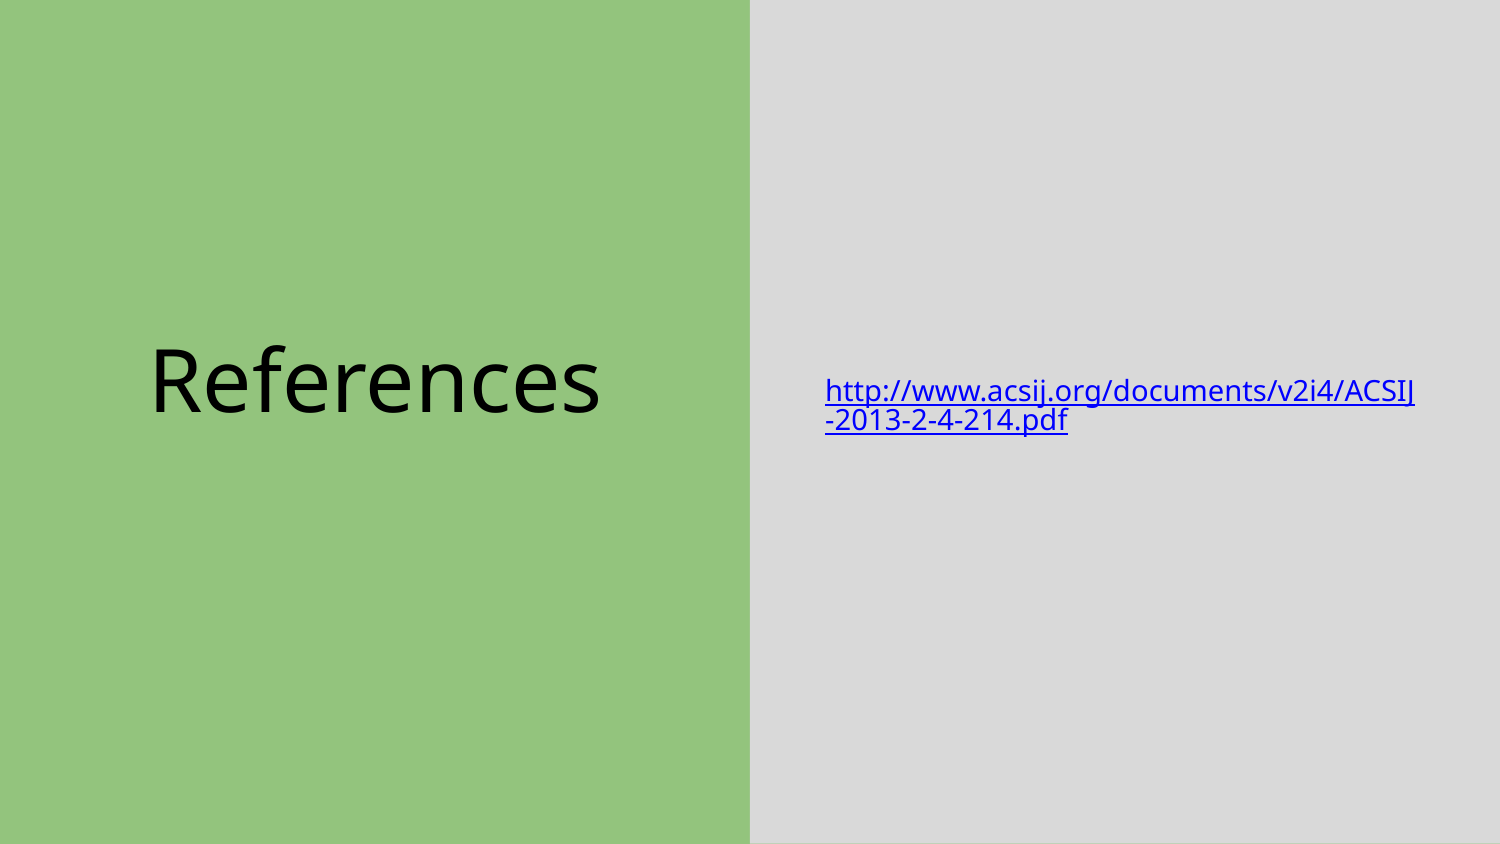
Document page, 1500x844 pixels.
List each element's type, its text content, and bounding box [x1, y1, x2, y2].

list http://www.acsij.org/documents/v2i4/ACSIJ-2013-2-4-214.pdf [810, 118, 1440, 725]
title References [43, 202, 708, 446]
